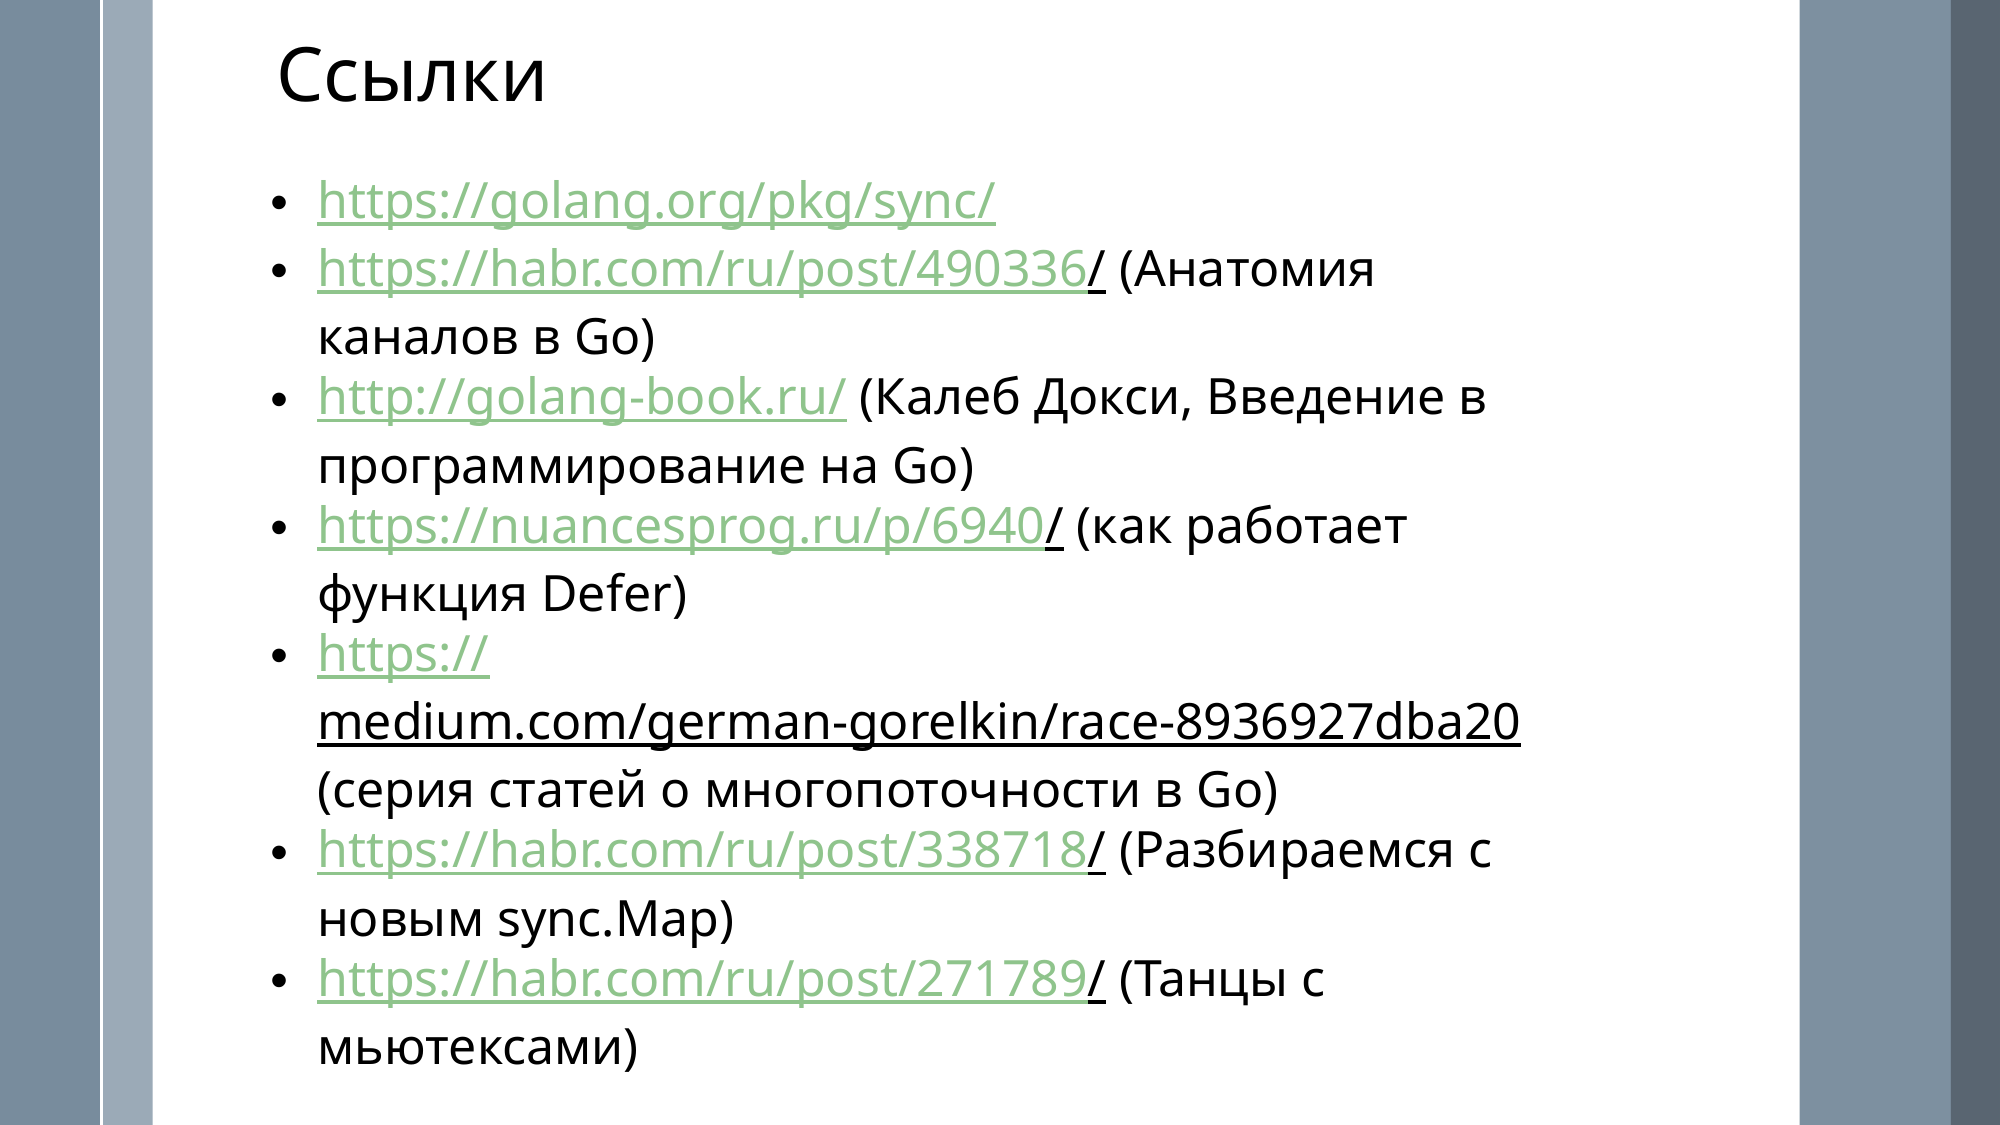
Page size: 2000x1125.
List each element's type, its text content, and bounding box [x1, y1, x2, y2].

text_box https://golang.org/pkg/sync/ https://habr.com/ru/post/490336/ (Анатомия каналов в Go) http://golang-book.ru/ (Калеб Докси, Введение в программирование на Go) https://nuancesprog.ru/p/6940/ (как работает функция Defer) https://medium.com/german-gorelkin/race-8936927dba20 (серия статей о многопоточности в Go) https://habr.com/ru/post/338718/ (Разбираемся с новым sync.Map) https://habr.com/ru/post/271789/ (Танцы с мьютексами) [255, 160, 1603, 1082]
text_box Ссылки [261, 29, 1867, 233]
